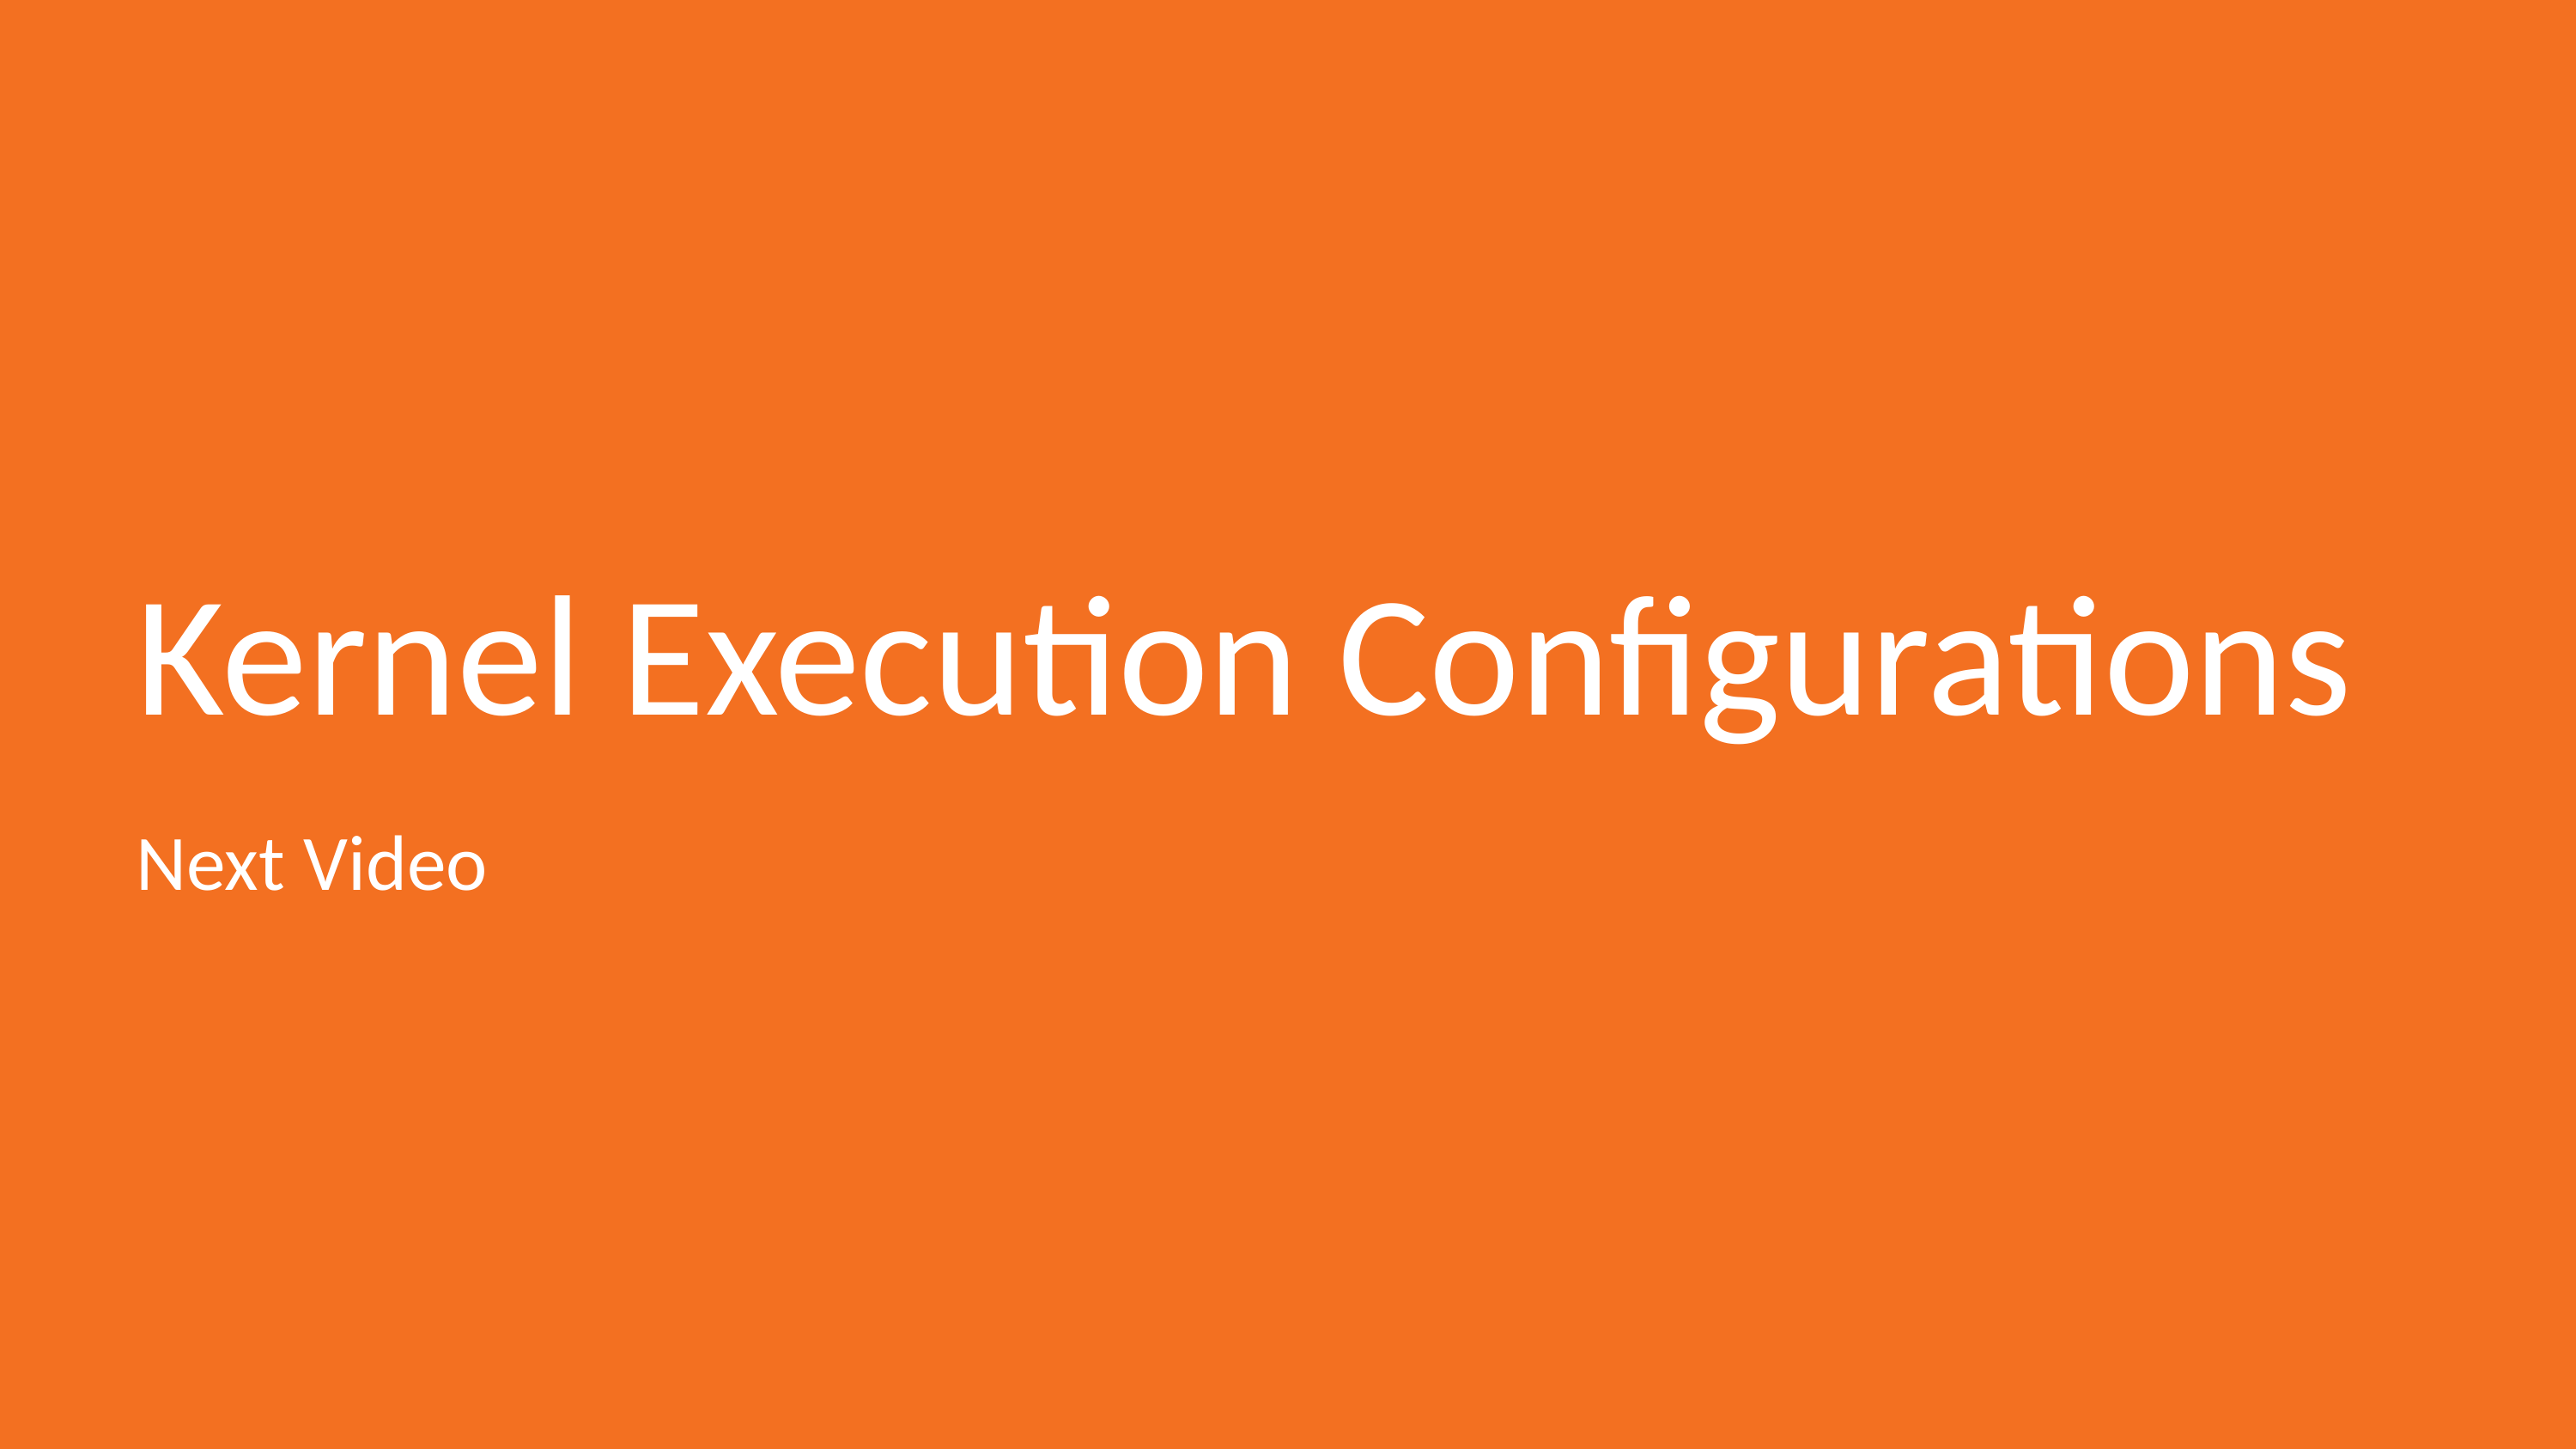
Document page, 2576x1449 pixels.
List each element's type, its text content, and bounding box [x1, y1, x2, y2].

subtitle Next Video [110, 785, 2426, 908]
title Kernel Execution Configurations [110, 512, 2426, 776]
